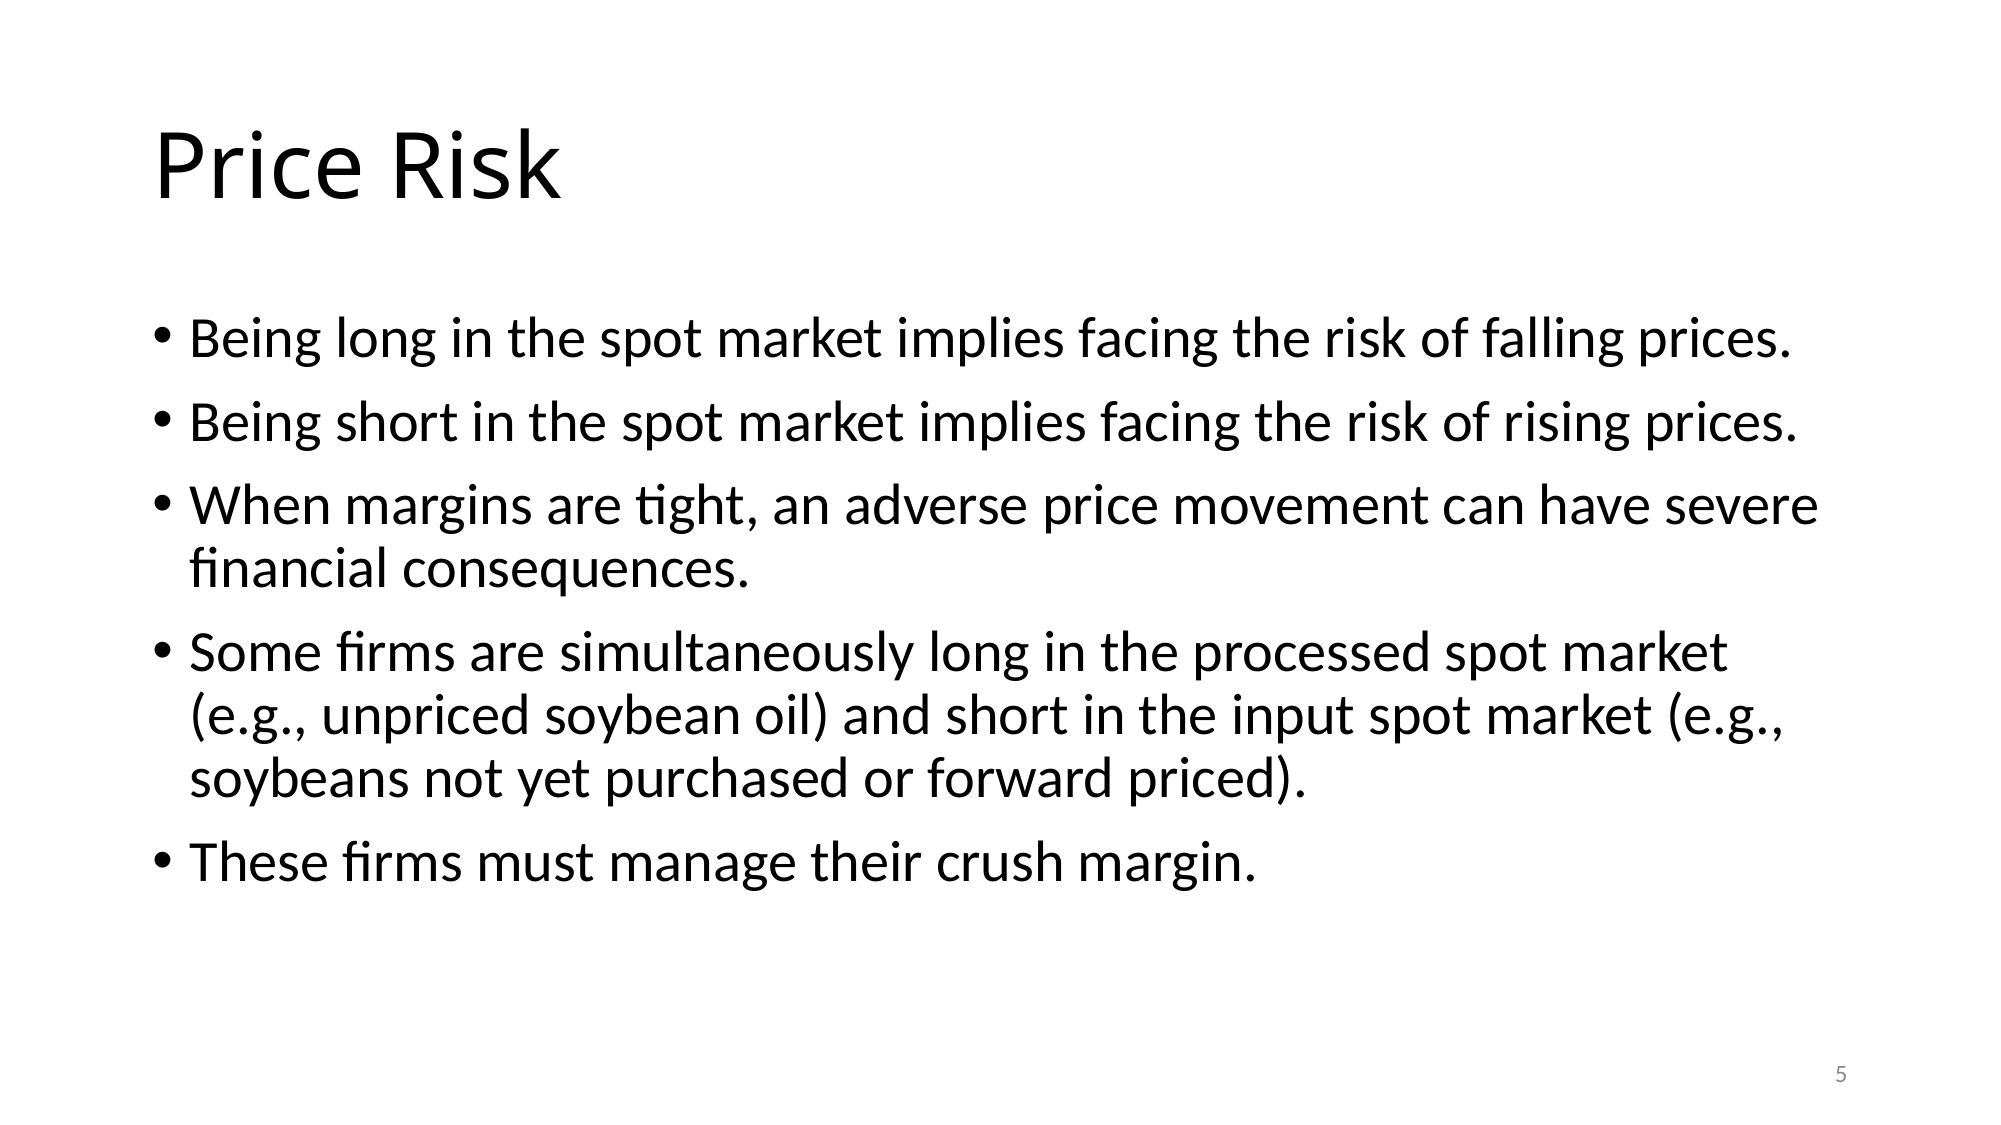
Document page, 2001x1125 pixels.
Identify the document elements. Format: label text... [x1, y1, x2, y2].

list Being long in the spot market implies facing the risk of falling prices. Being short in the spot market implies facing the risk of rising prices. When margins are tight, an adverse price movement can have severe financial consequences. Some firms are simultaneously long in the processed spot market (e.g., unpriced soybean oil) and short in the input spot market (e.g., soybeans not yet purchased or forward priced). These firms must manage their crush margin. [137, 299, 1863, 1014]
title Price Risk [137, 59, 1863, 278]
slide_number 5 [1412, 1042, 1863, 1103]
